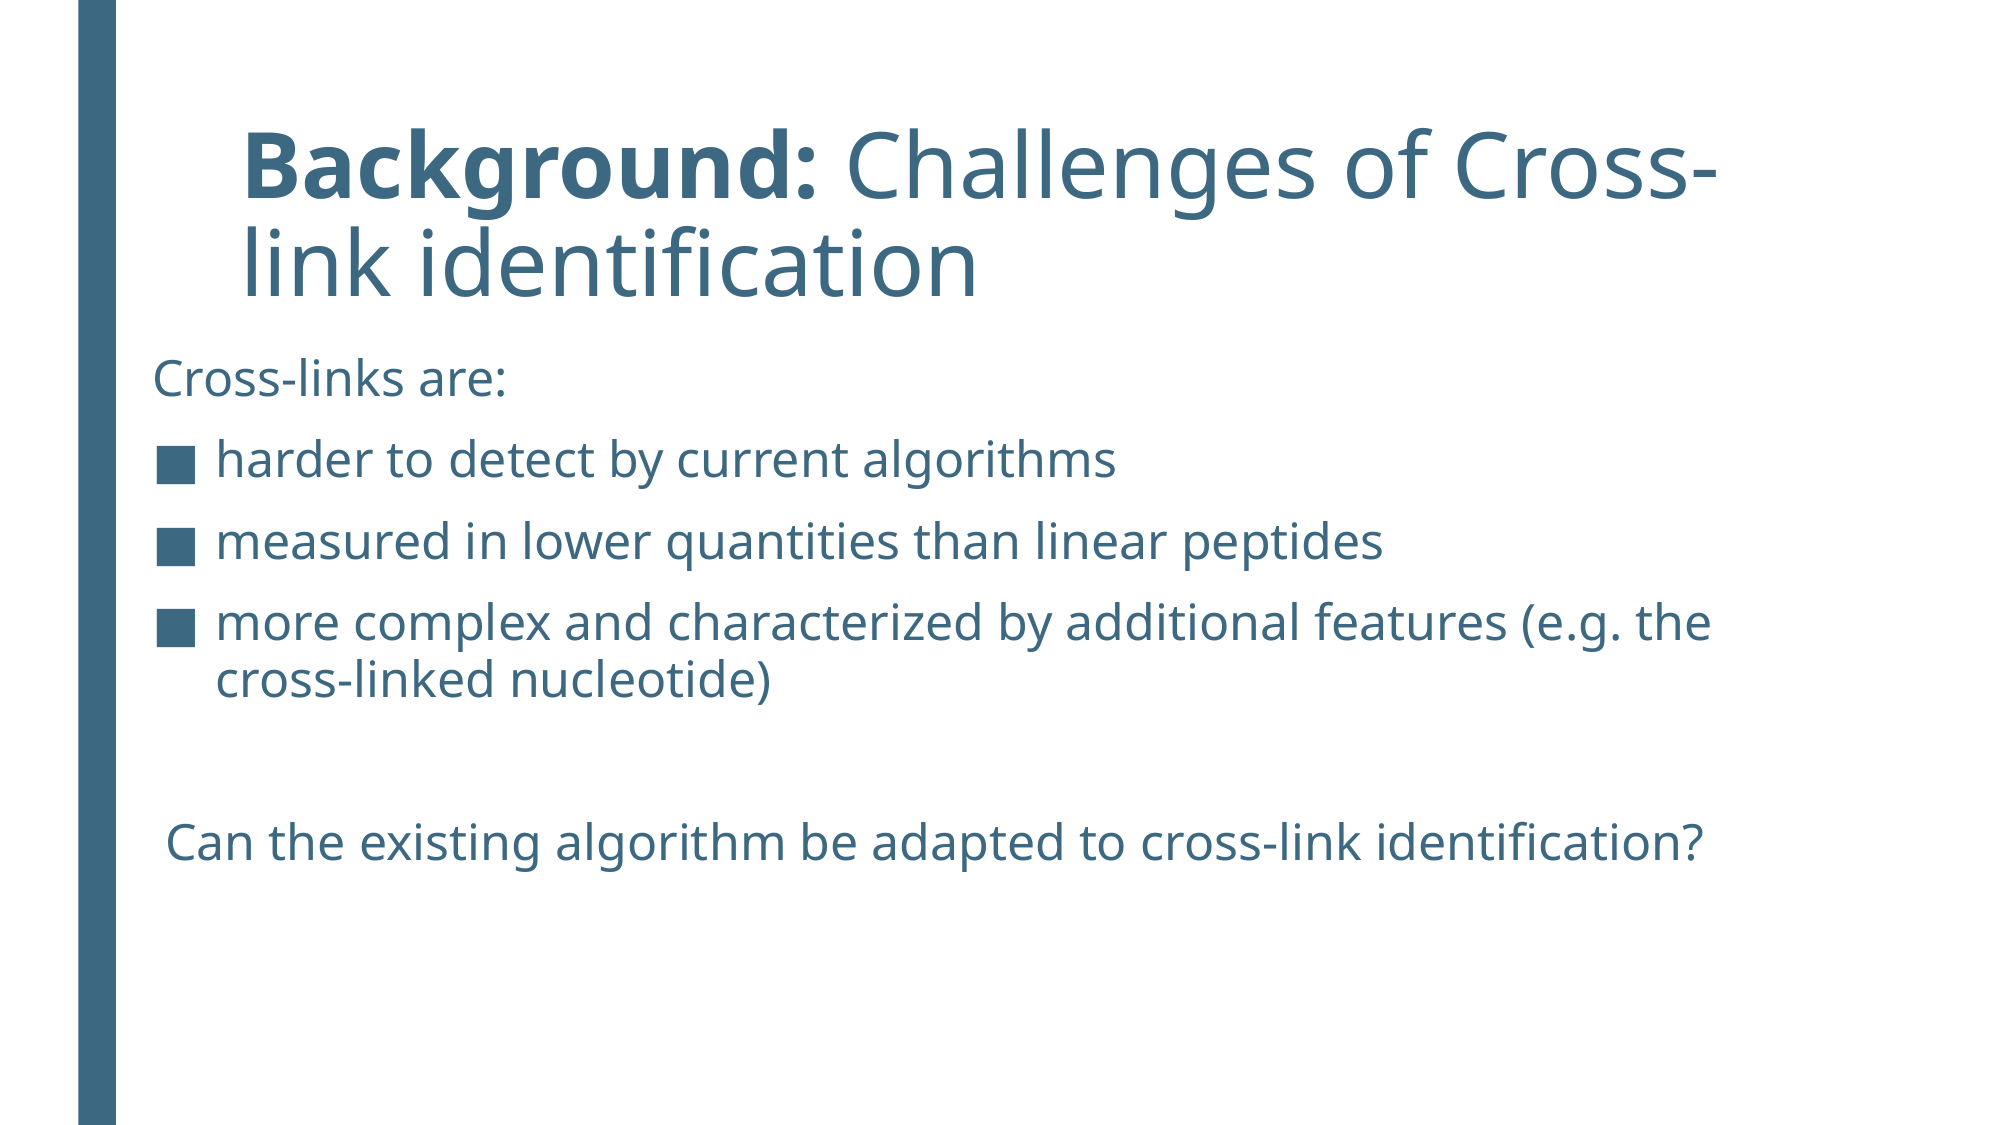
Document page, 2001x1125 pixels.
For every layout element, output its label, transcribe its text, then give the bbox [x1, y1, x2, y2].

title Background: Challenges of Cross-link identification [225, 112, 1800, 357]
